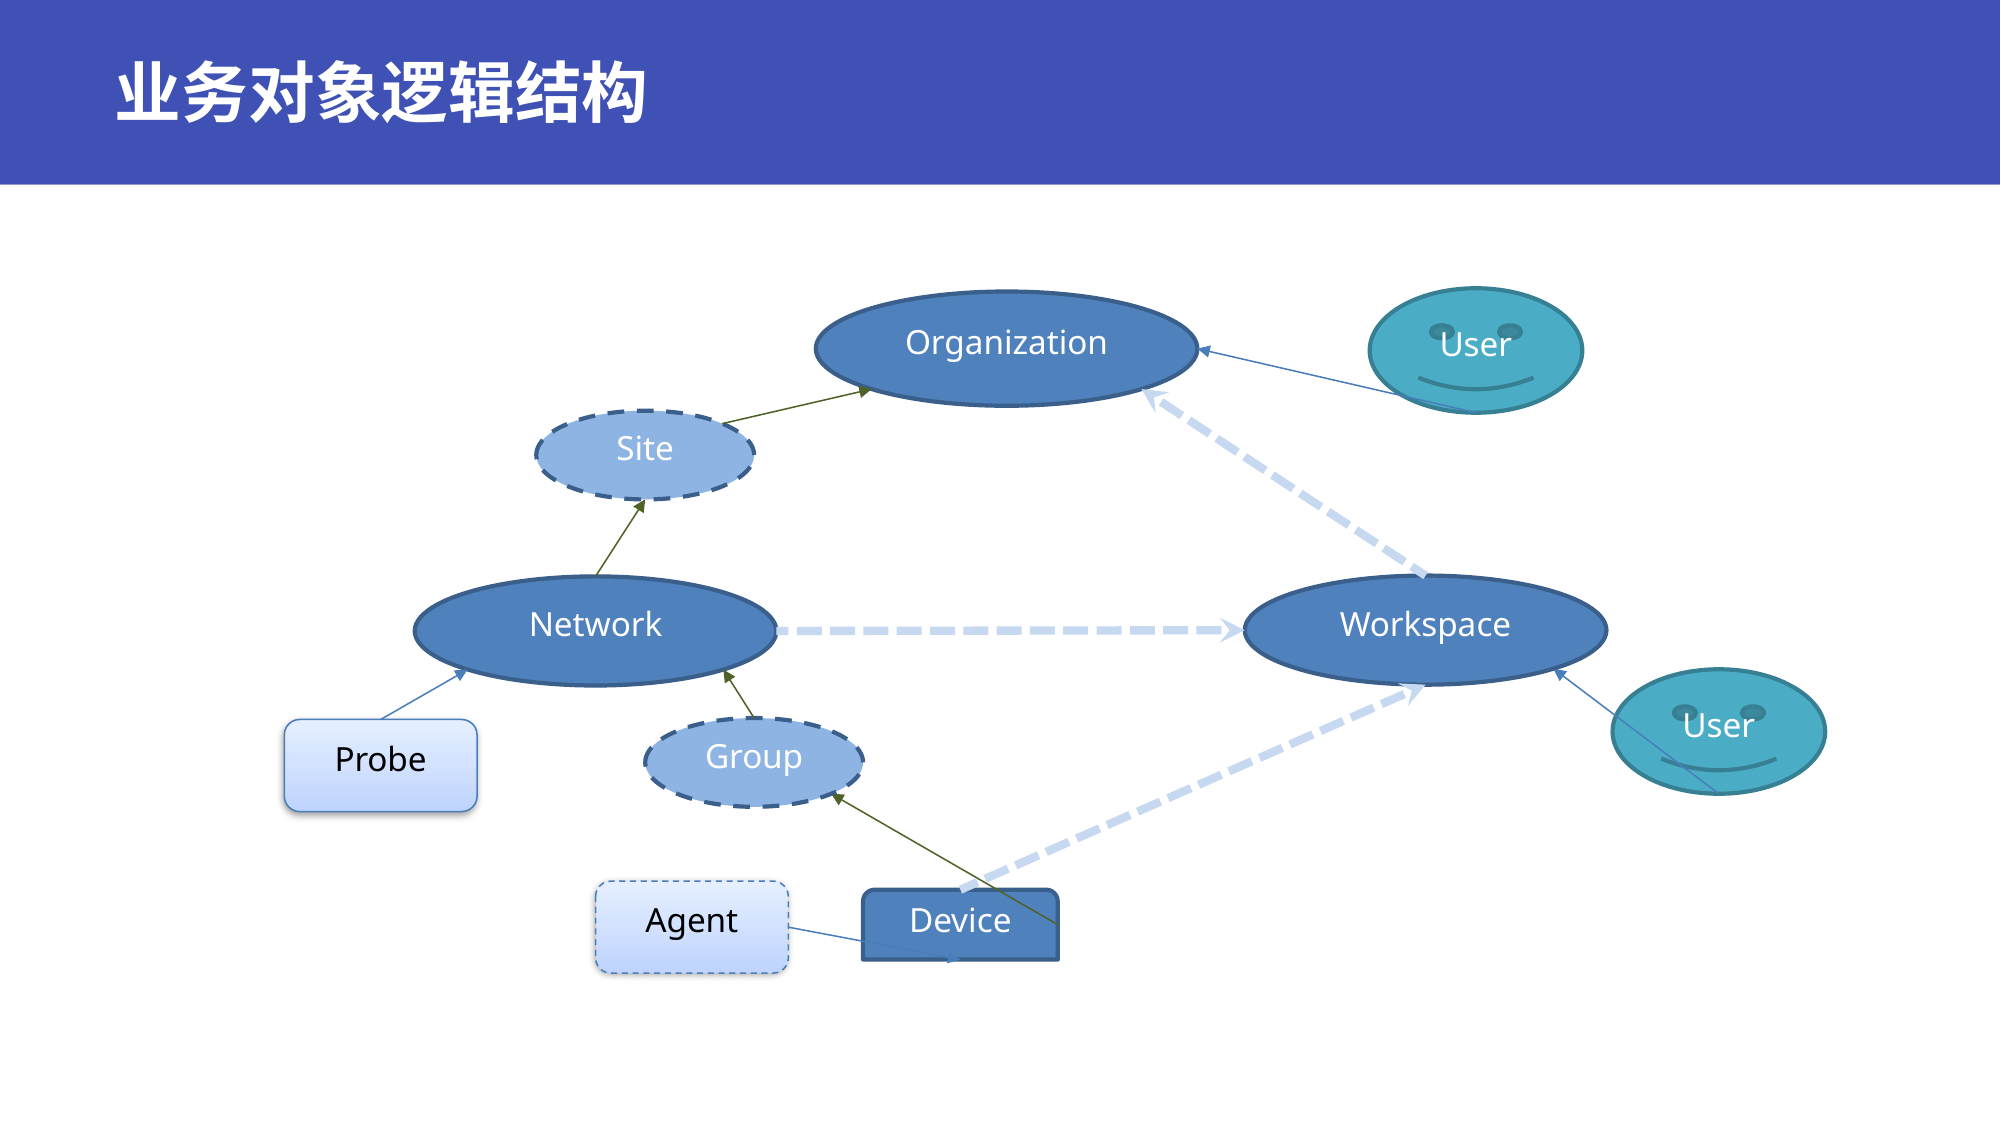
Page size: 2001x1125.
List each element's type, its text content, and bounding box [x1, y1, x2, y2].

title 业务对象逻辑结构 [99, 18, 1901, 162]
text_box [284, 287, 1862, 1042]
